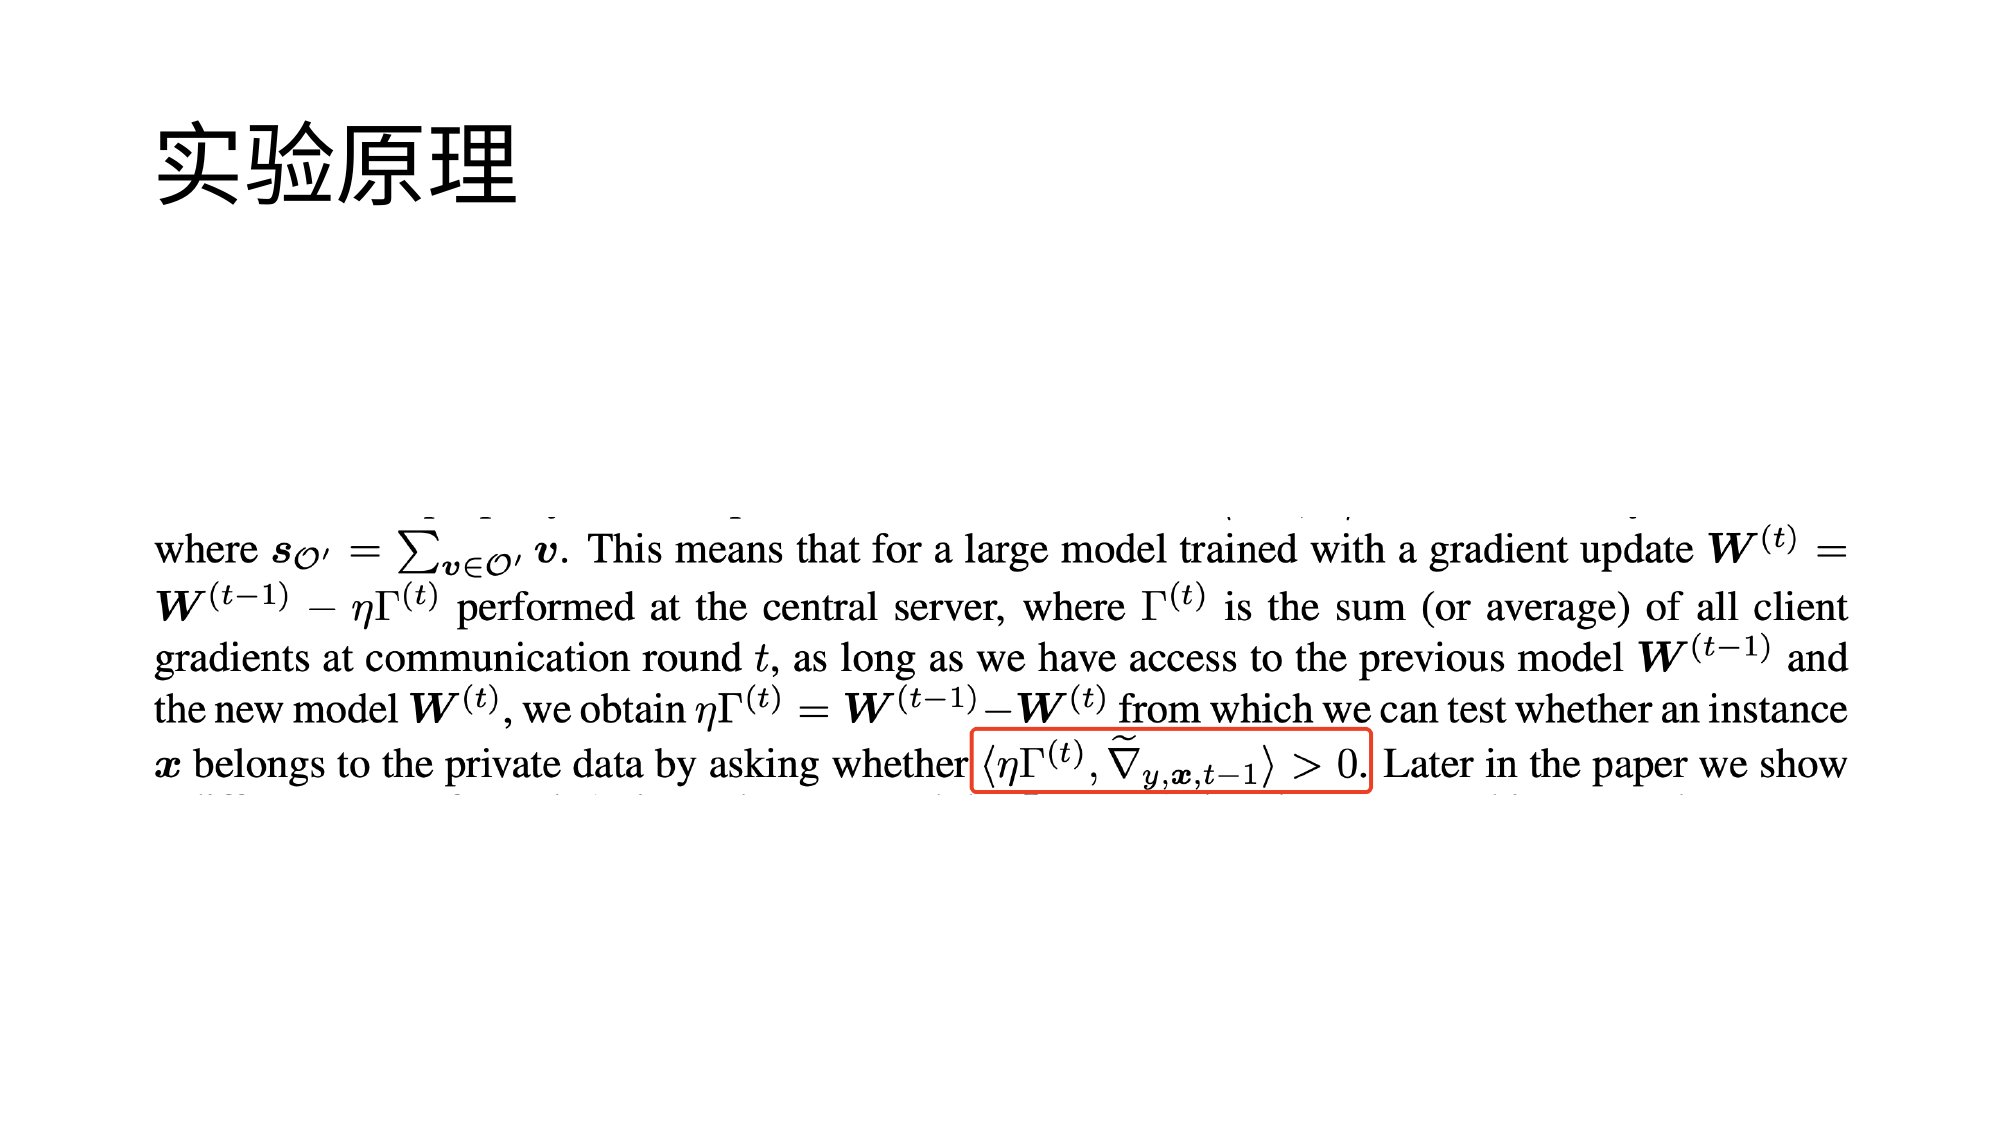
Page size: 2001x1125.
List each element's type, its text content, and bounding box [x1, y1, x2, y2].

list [137, 517, 1863, 795]
title 实验原理 [137, 59, 1863, 278]
